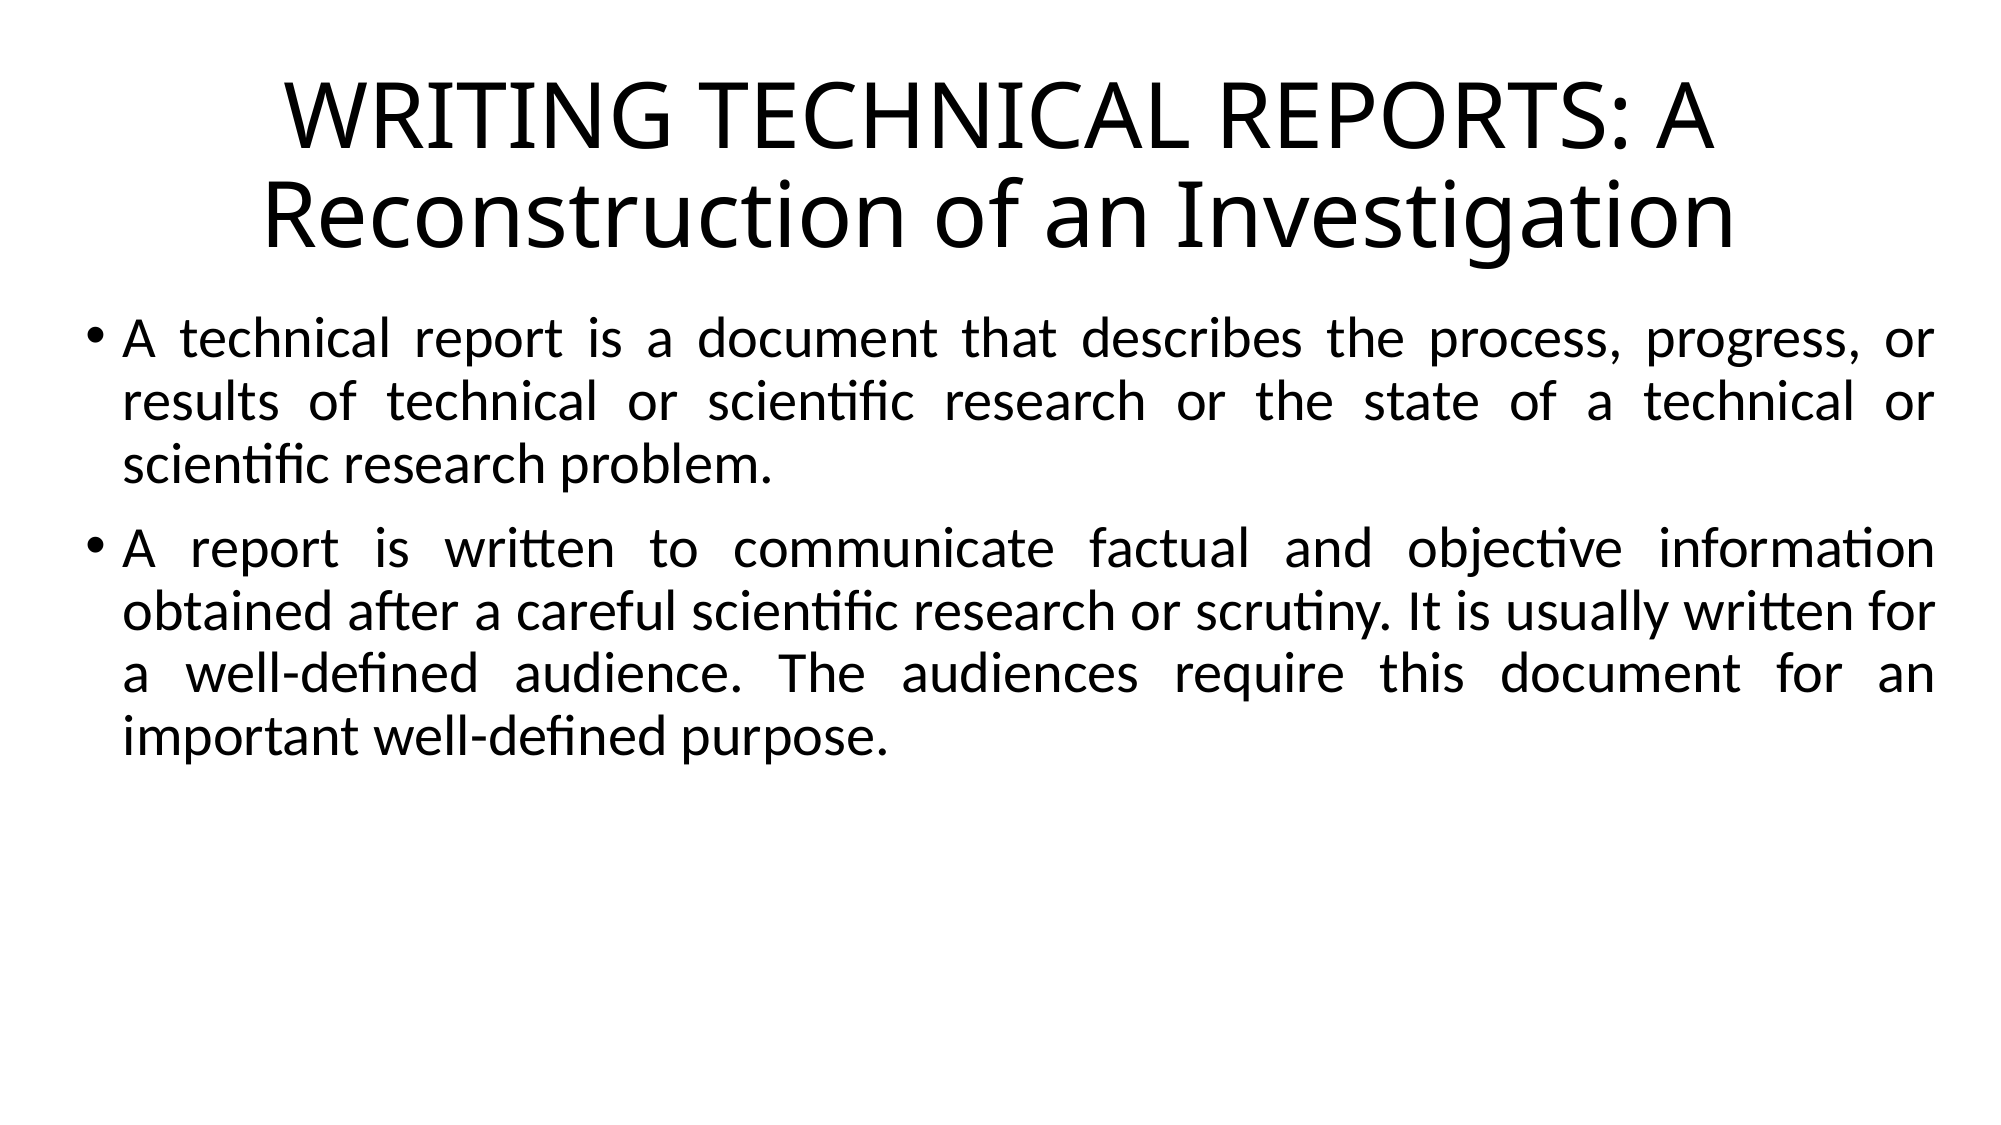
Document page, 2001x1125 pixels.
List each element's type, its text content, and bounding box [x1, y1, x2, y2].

title WRITING TECHNICAL REPORTS: A Reconstruction of an Investigation [137, 59, 1863, 278]
list A technical report is a document that describes the process, progress, or results of technical or scientific research or the state of a technical or scientific research problem. A report is written to communicate factual and objective information obtained after a careful scientific research or scrutiny. It is usually written for a well-defined audience. The audiences require this document for an important well-defined purpose. [70, 299, 1953, 1014]
